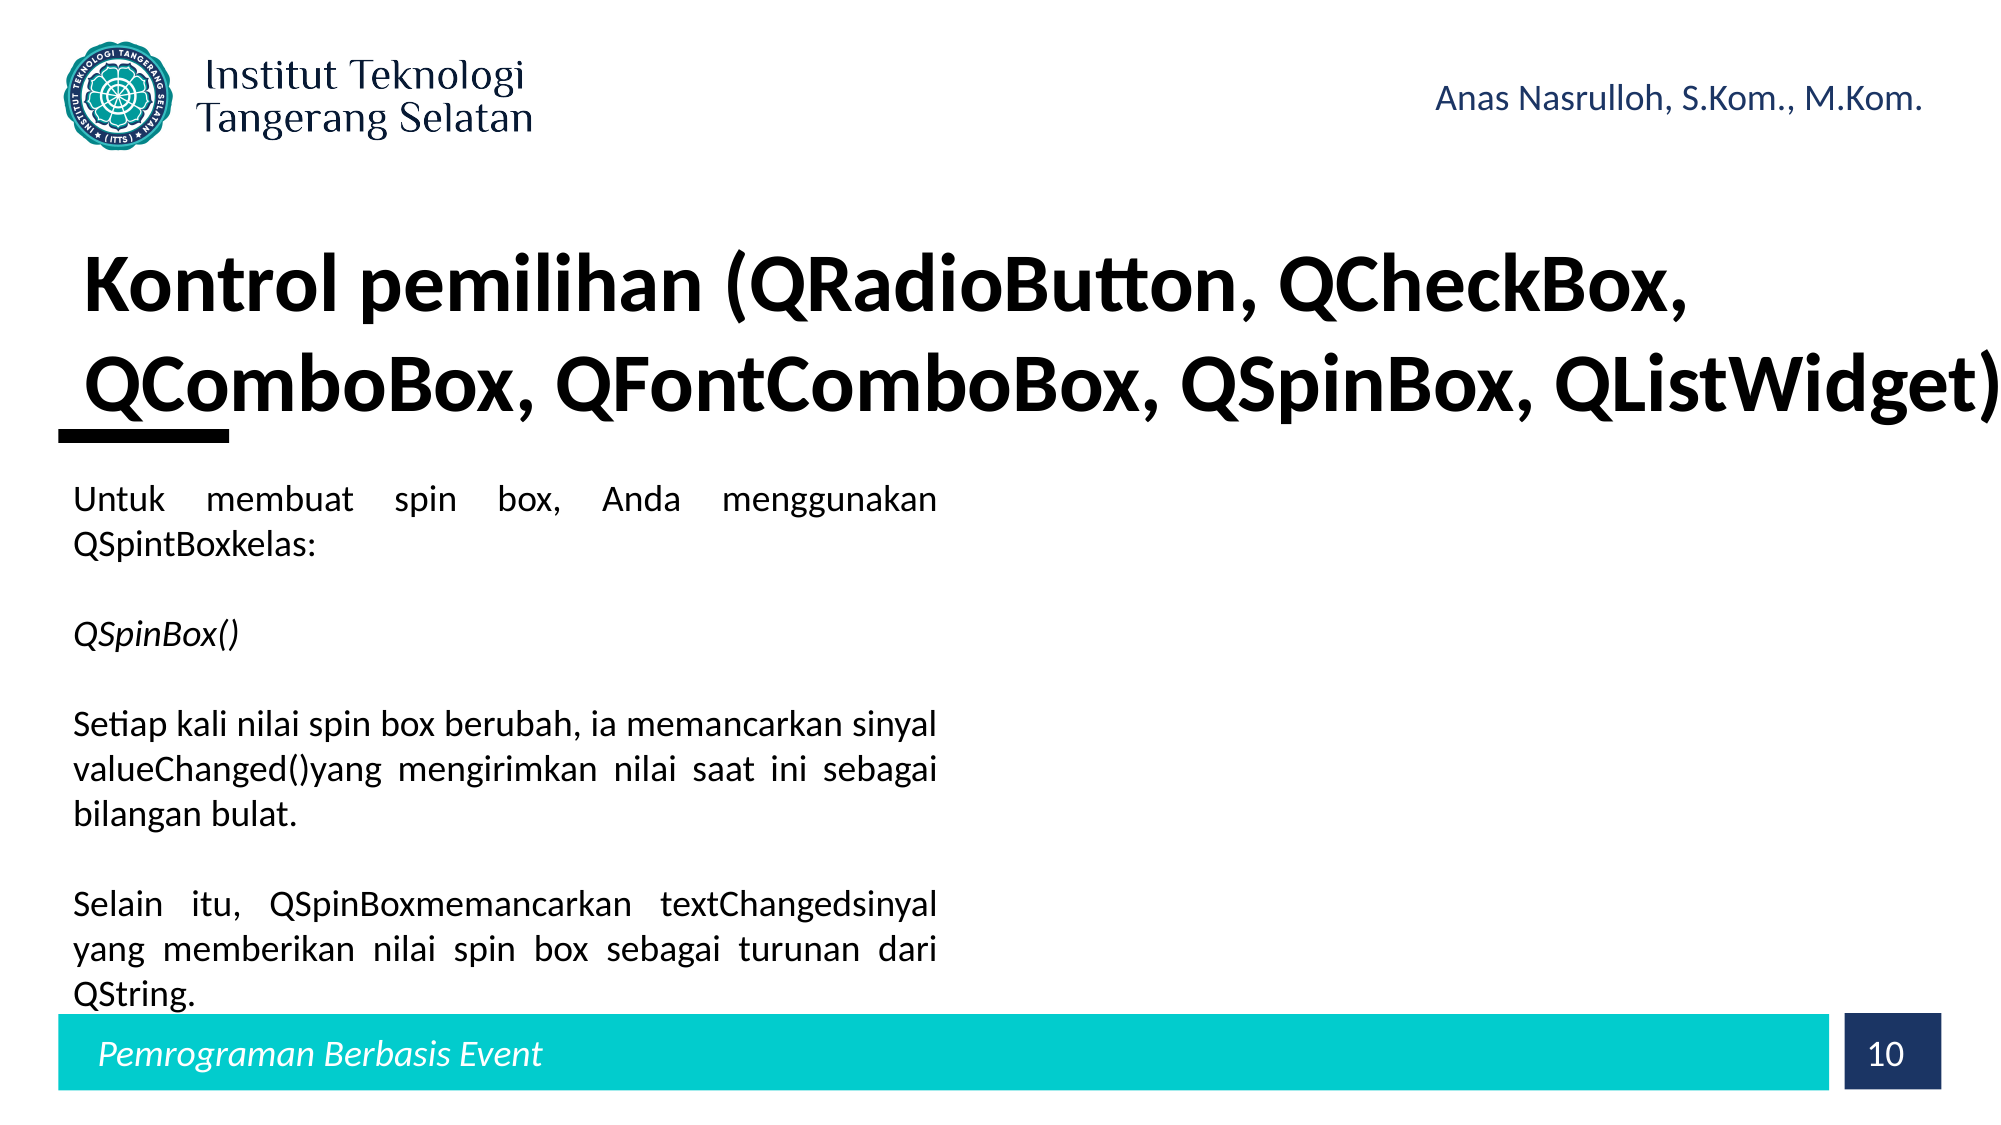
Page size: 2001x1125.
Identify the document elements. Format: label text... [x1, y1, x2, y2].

picture [58, 34, 538, 158]
text_box Anas Nasrulloh, S.Kom., M.Kom. [1420, 65, 1939, 126]
text_box Kontrol pemilihan (QRadioButton, QCheckBox, QComboBox, QFontComboBox, QSpinBox, QListWidget) [69, 220, 2000, 436]
slide_number 10 [1469, 1021, 1920, 1081]
text_box [57, 1013, 1830, 1091]
text_box [1844, 1012, 1943, 1090]
text_box [57, 428, 230, 444]
text_box Untuk membuat spin box, Anda menggunakan QSpintBoxkelas: QSpinBox() Setiap kali nilai spin box berubah, ia memancarkan sinyal valueChanged()yang mengirimkan nilai saat ini sebagai bilangan bulat. Selain itu, QSpinBoxmemancarkan textChangedsinyal yang memberikan nilai spin box sebagai turunan dari QString. [58, 466, 954, 1022]
text_box Pemrograman Berbasis Event [82, 1022, 559, 1081]
